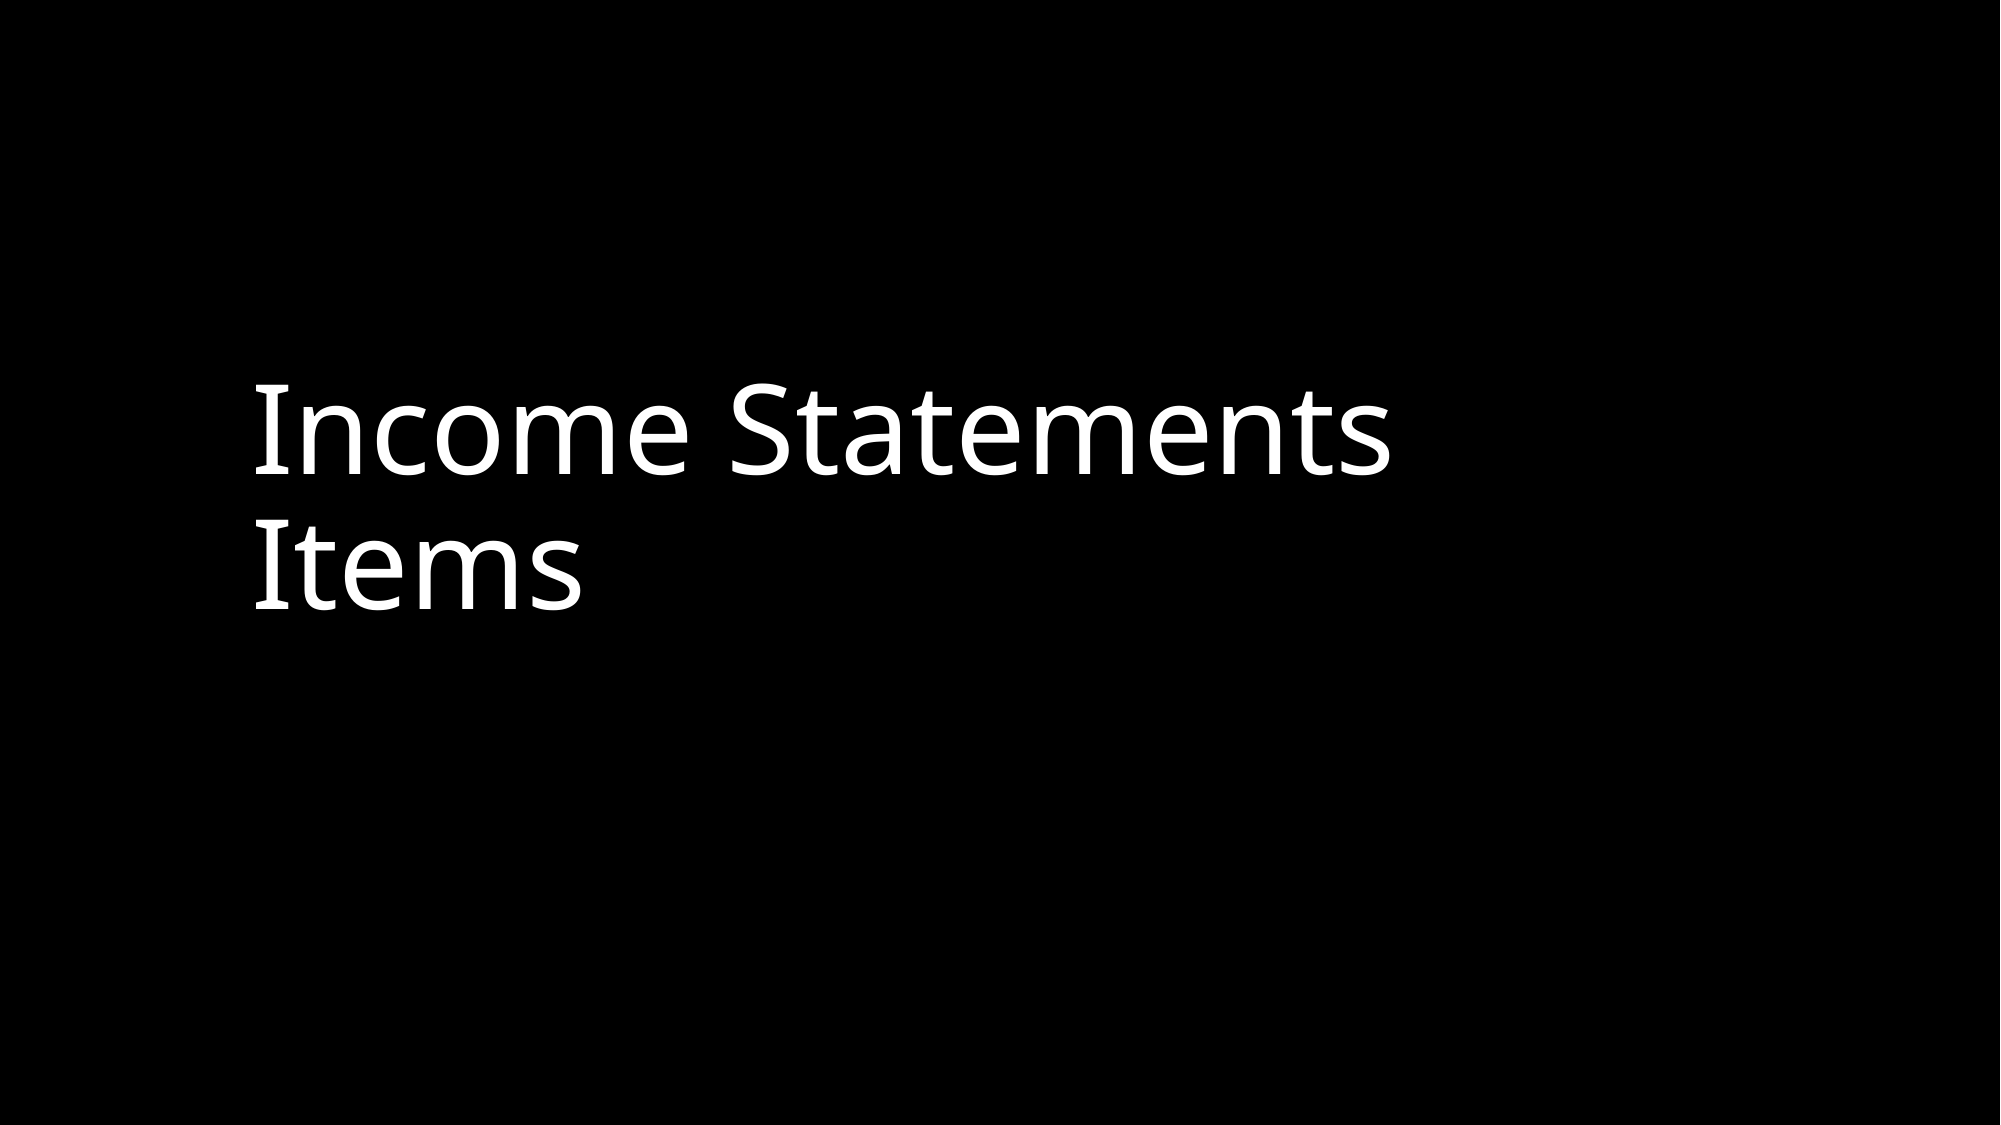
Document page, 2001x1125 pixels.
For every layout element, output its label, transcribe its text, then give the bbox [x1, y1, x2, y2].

title Income Statements Items [236, 480, 1737, 645]
